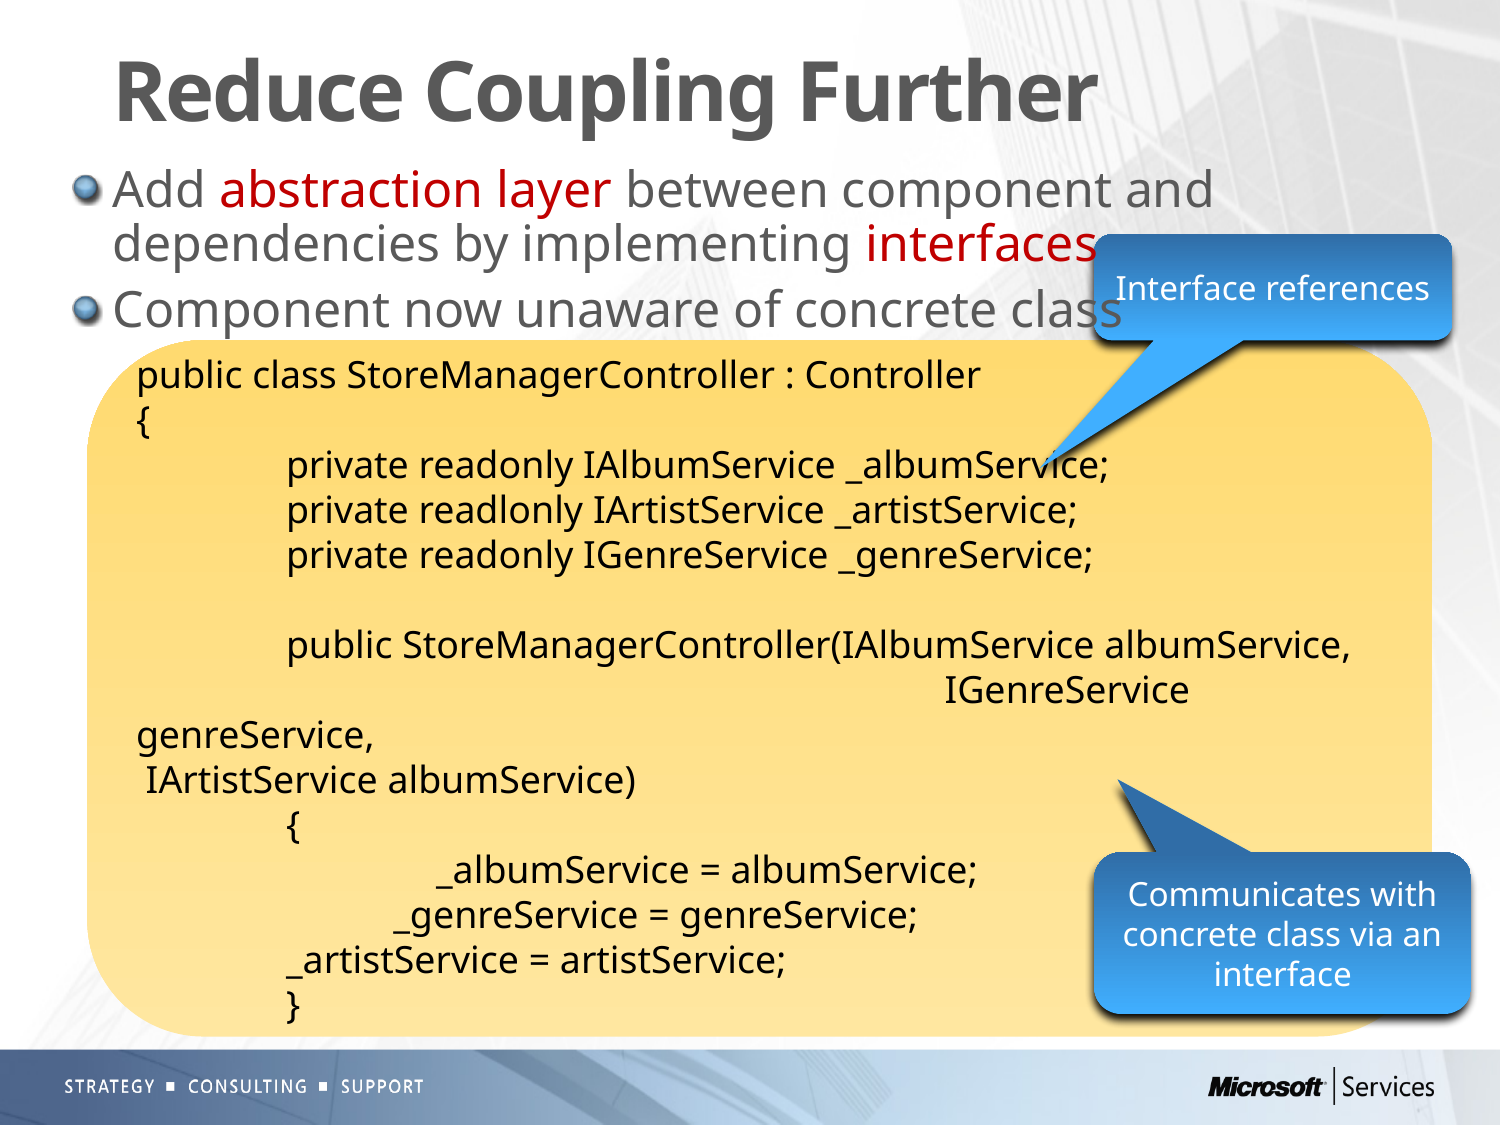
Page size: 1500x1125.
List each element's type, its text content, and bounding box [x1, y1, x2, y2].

title Reduce Coupling Further [112, 50, 1388, 164]
list Add abstraction layer between component and dependencies by implementing interfaces Component now unaware of concrete class [67, 164, 1477, 341]
text_box Communicates with concrete class via an interface [1092, 777, 1474, 1017]
text_box public class StoreManagerController : Controller { private readonly IAlbumService _albumService; private readlonly IArtistService _artistService; private readonly IGenreService _genreService; public StoreManagerController(IAlbumService albumService, IGenreService genreService, IArtistService albumService) { _albumService = albumService; _genreService = genreService; _artistService = artistService; } [85, 341, 1435, 1039]
text_box Interface references [1037, 341, 1442, 471]
picture [0, 0, 1500, 1125]
